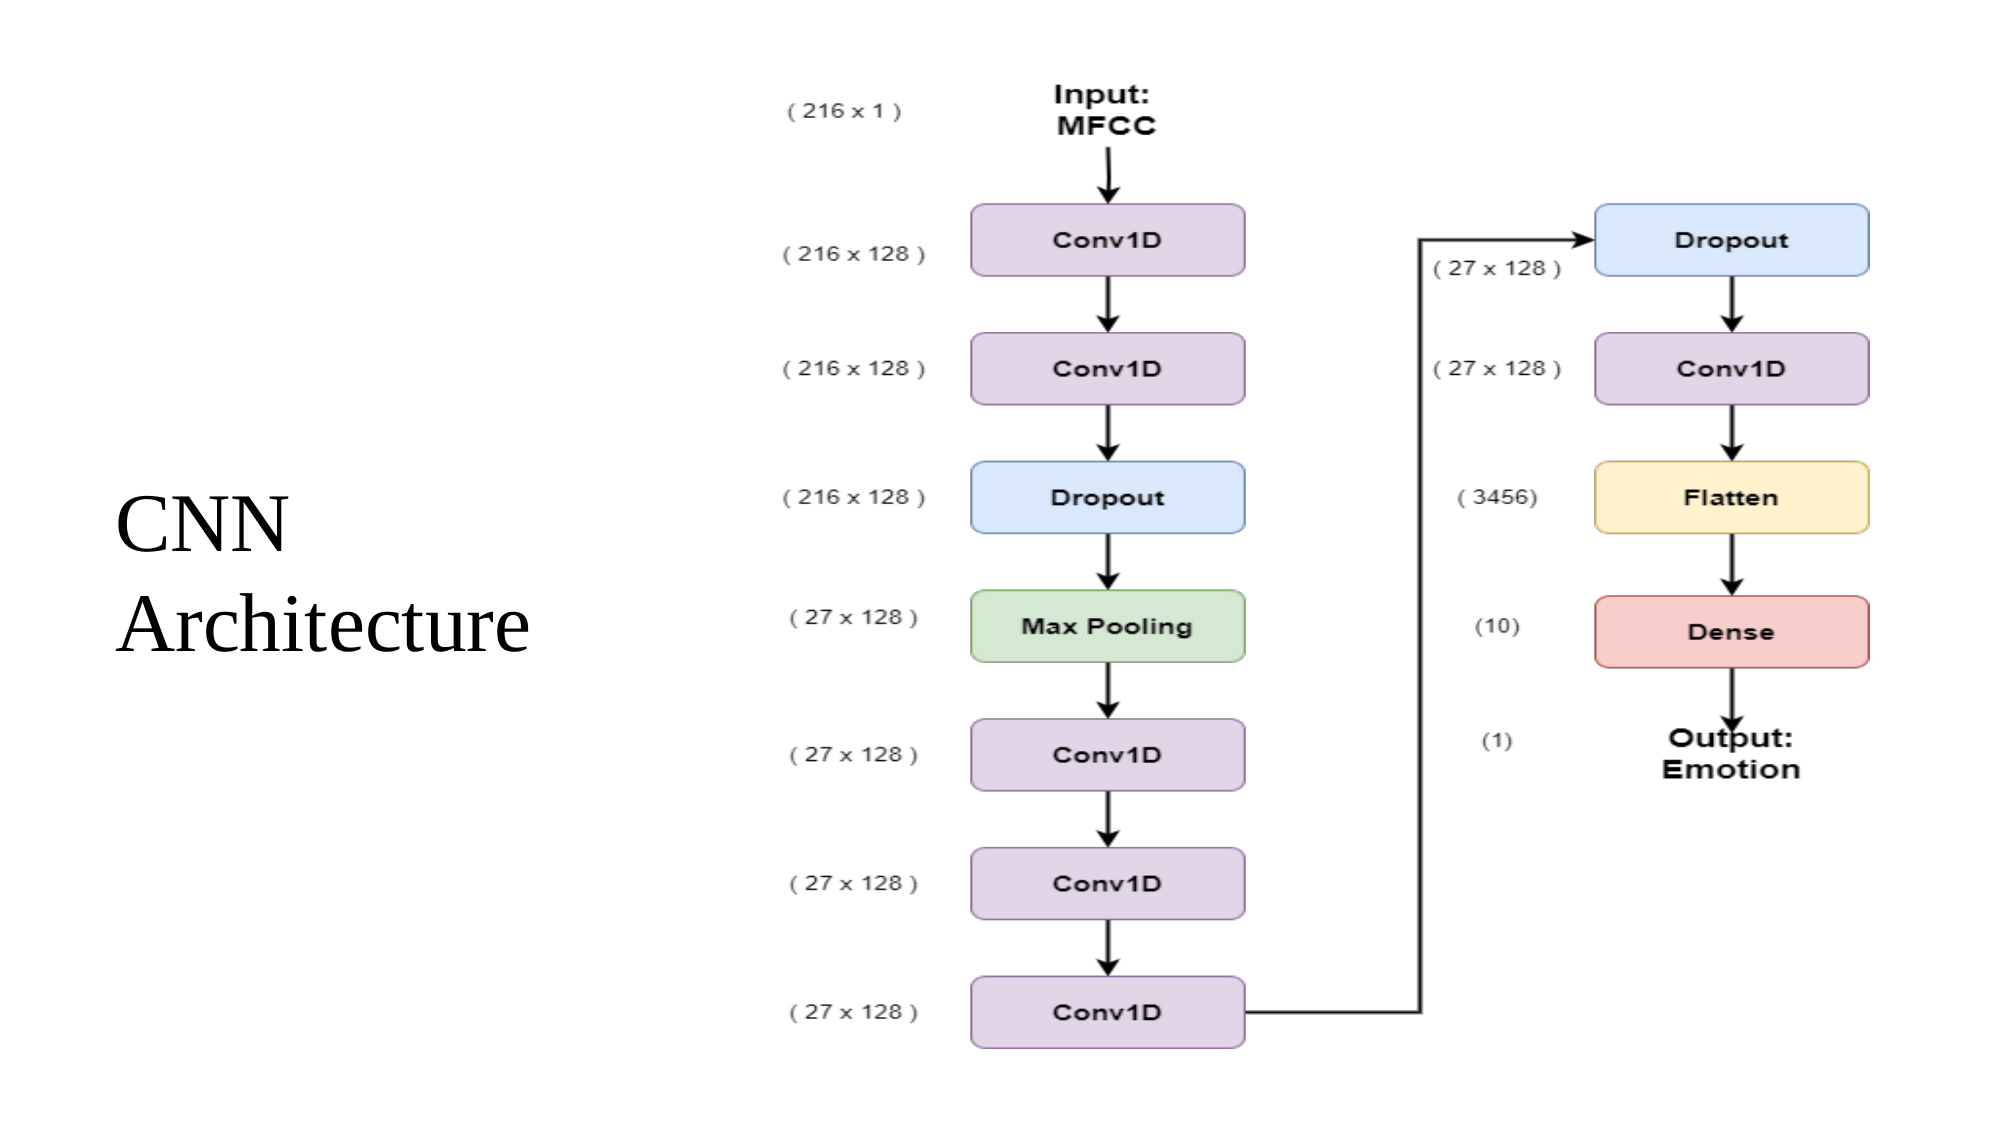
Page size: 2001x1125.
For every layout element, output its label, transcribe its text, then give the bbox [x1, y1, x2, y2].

text_box CNN Architecture [100, 461, 739, 676]
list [776, 75, 1870, 1049]
